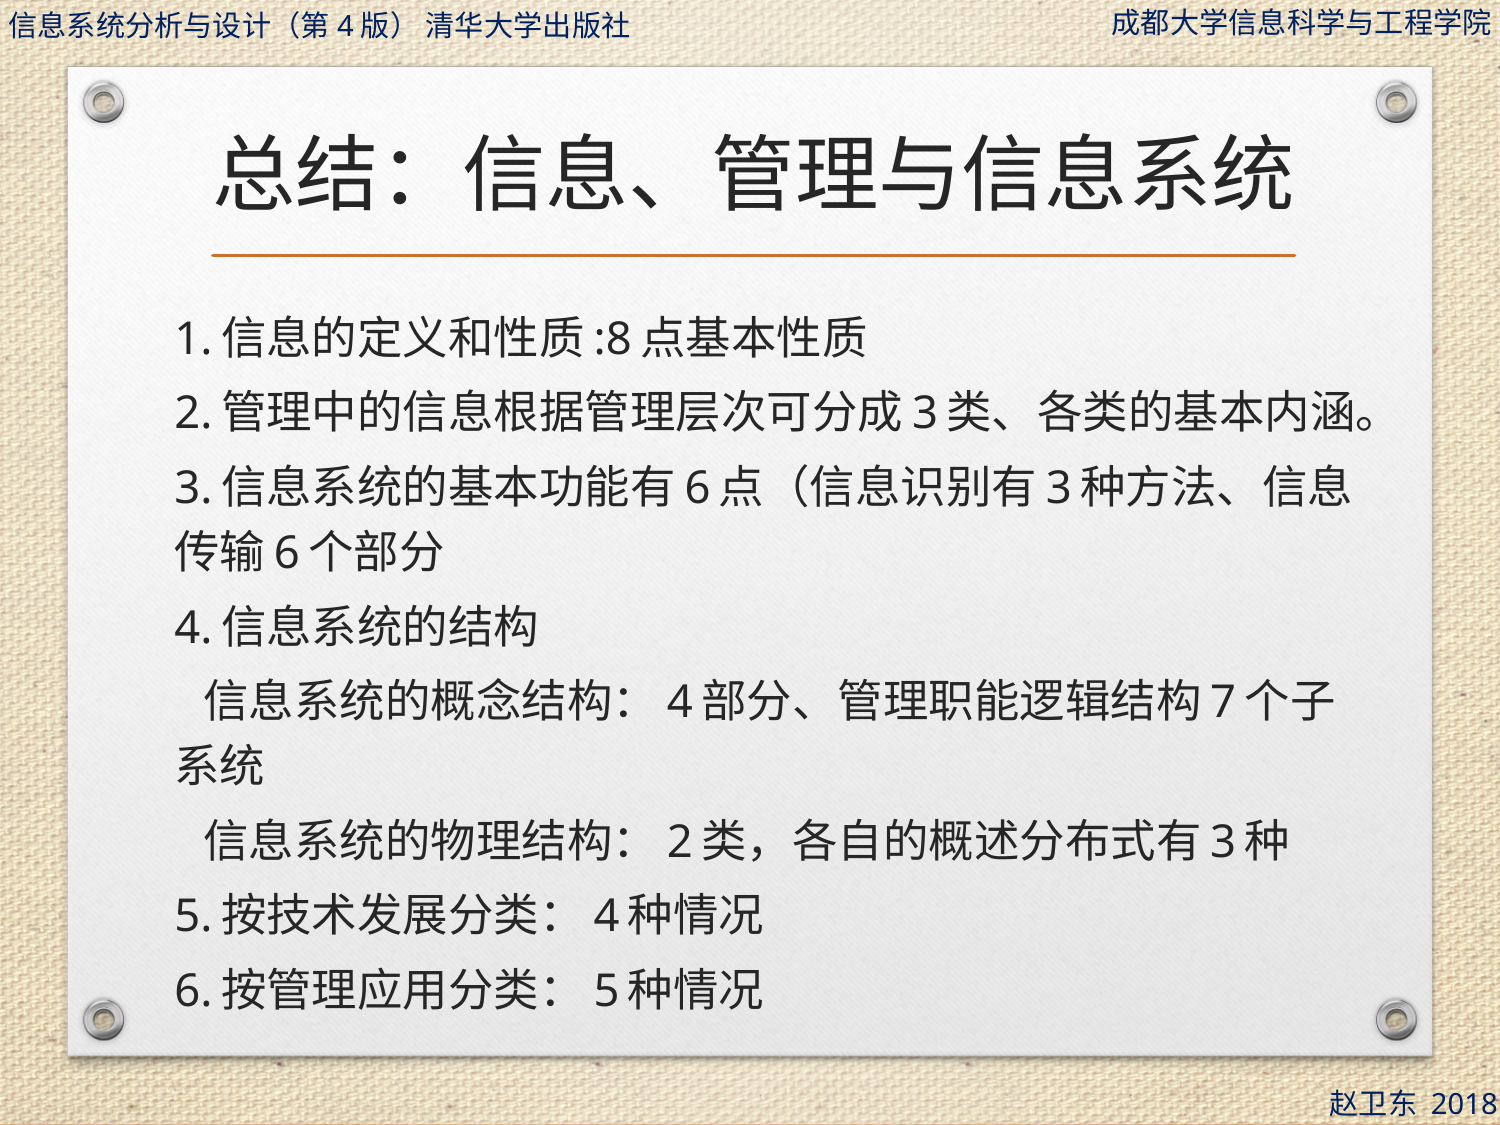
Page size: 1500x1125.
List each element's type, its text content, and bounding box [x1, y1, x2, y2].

picture [0, 0, 1500, 1125]
list 1.信息的定义和性质:8点基本性质 2.管理中的信息根据管理层次可分成3类、各类的基本内涵。 3.信息系统的基本功能有6点（信息识别有3种方法、信息传输6个部分 4.信息系统的结构 信息系统的概念结构：4部分、管理职能逻辑结构7个子系统 信息系统的物理结构：2类，各自的概述分布式有3种 5.按技术发展分类：4种情况 6.按管理应用分类：5种情况 [159, 290, 1376, 1047]
title 总结：信息、管理与信息系统 [196, 107, 1312, 237]
